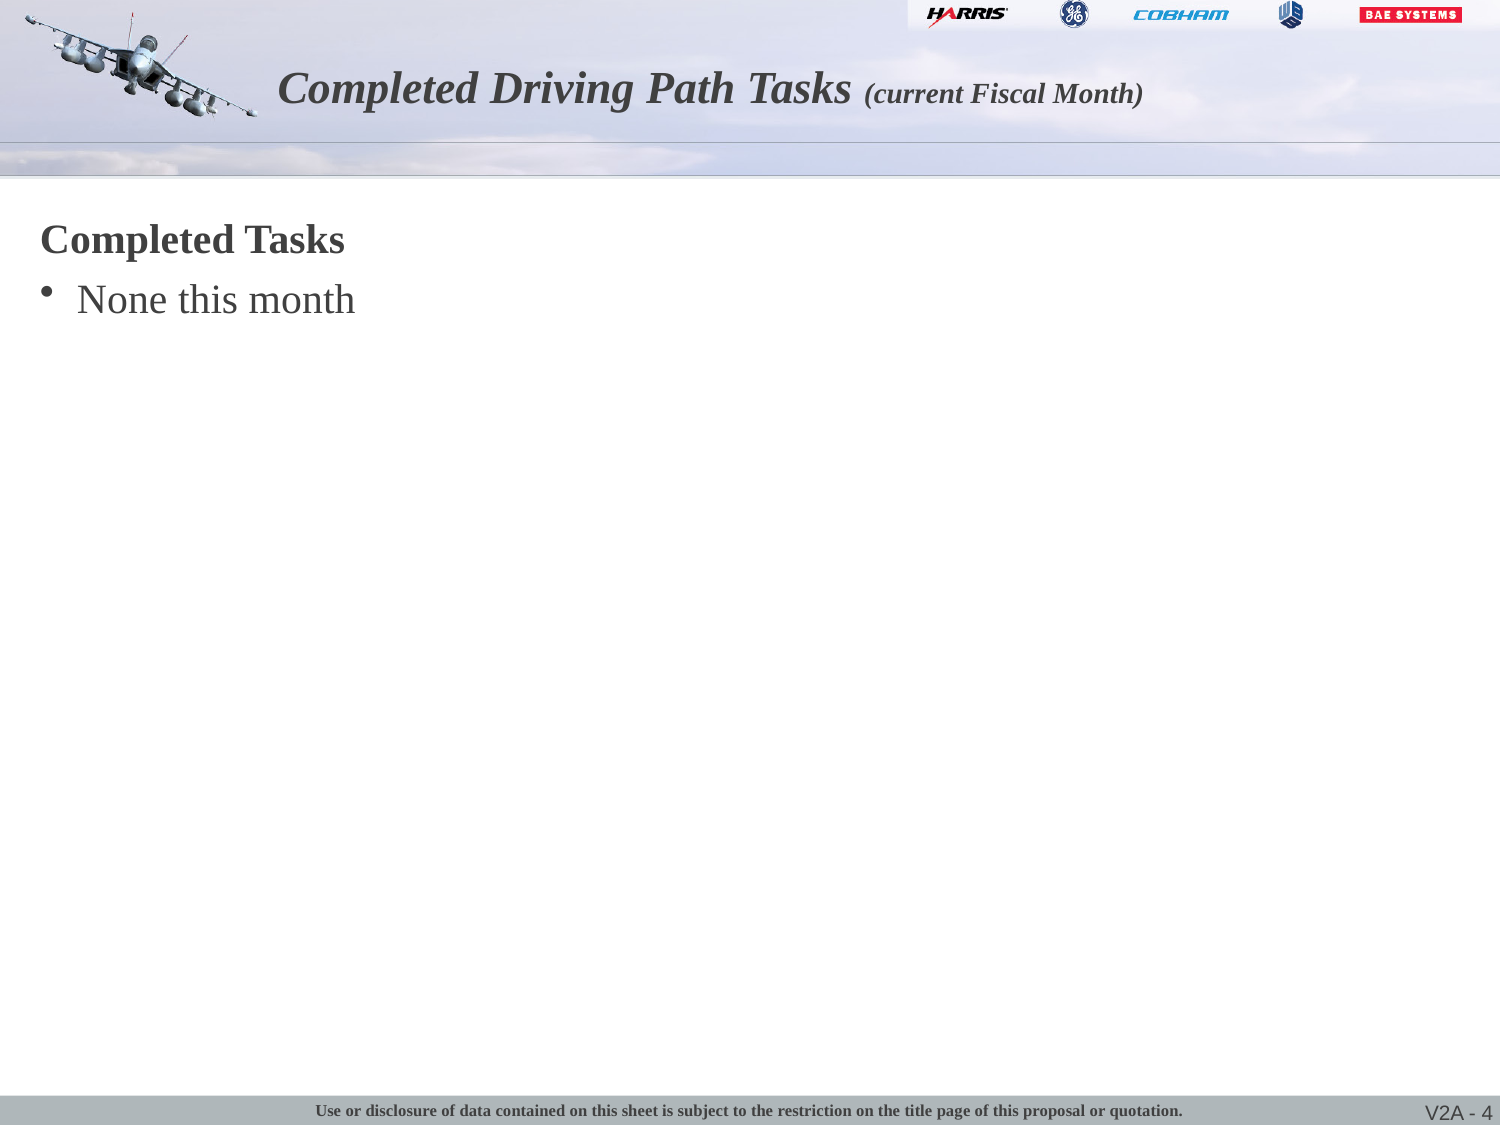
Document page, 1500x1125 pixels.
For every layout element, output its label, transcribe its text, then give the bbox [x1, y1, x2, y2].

list Completed Tasks None this month [24, 212, 1476, 1063]
picture [0, 0, 1500, 179]
title Completed Driving Path Tasks (current Fiscal Month) [262, 16, 1476, 163]
